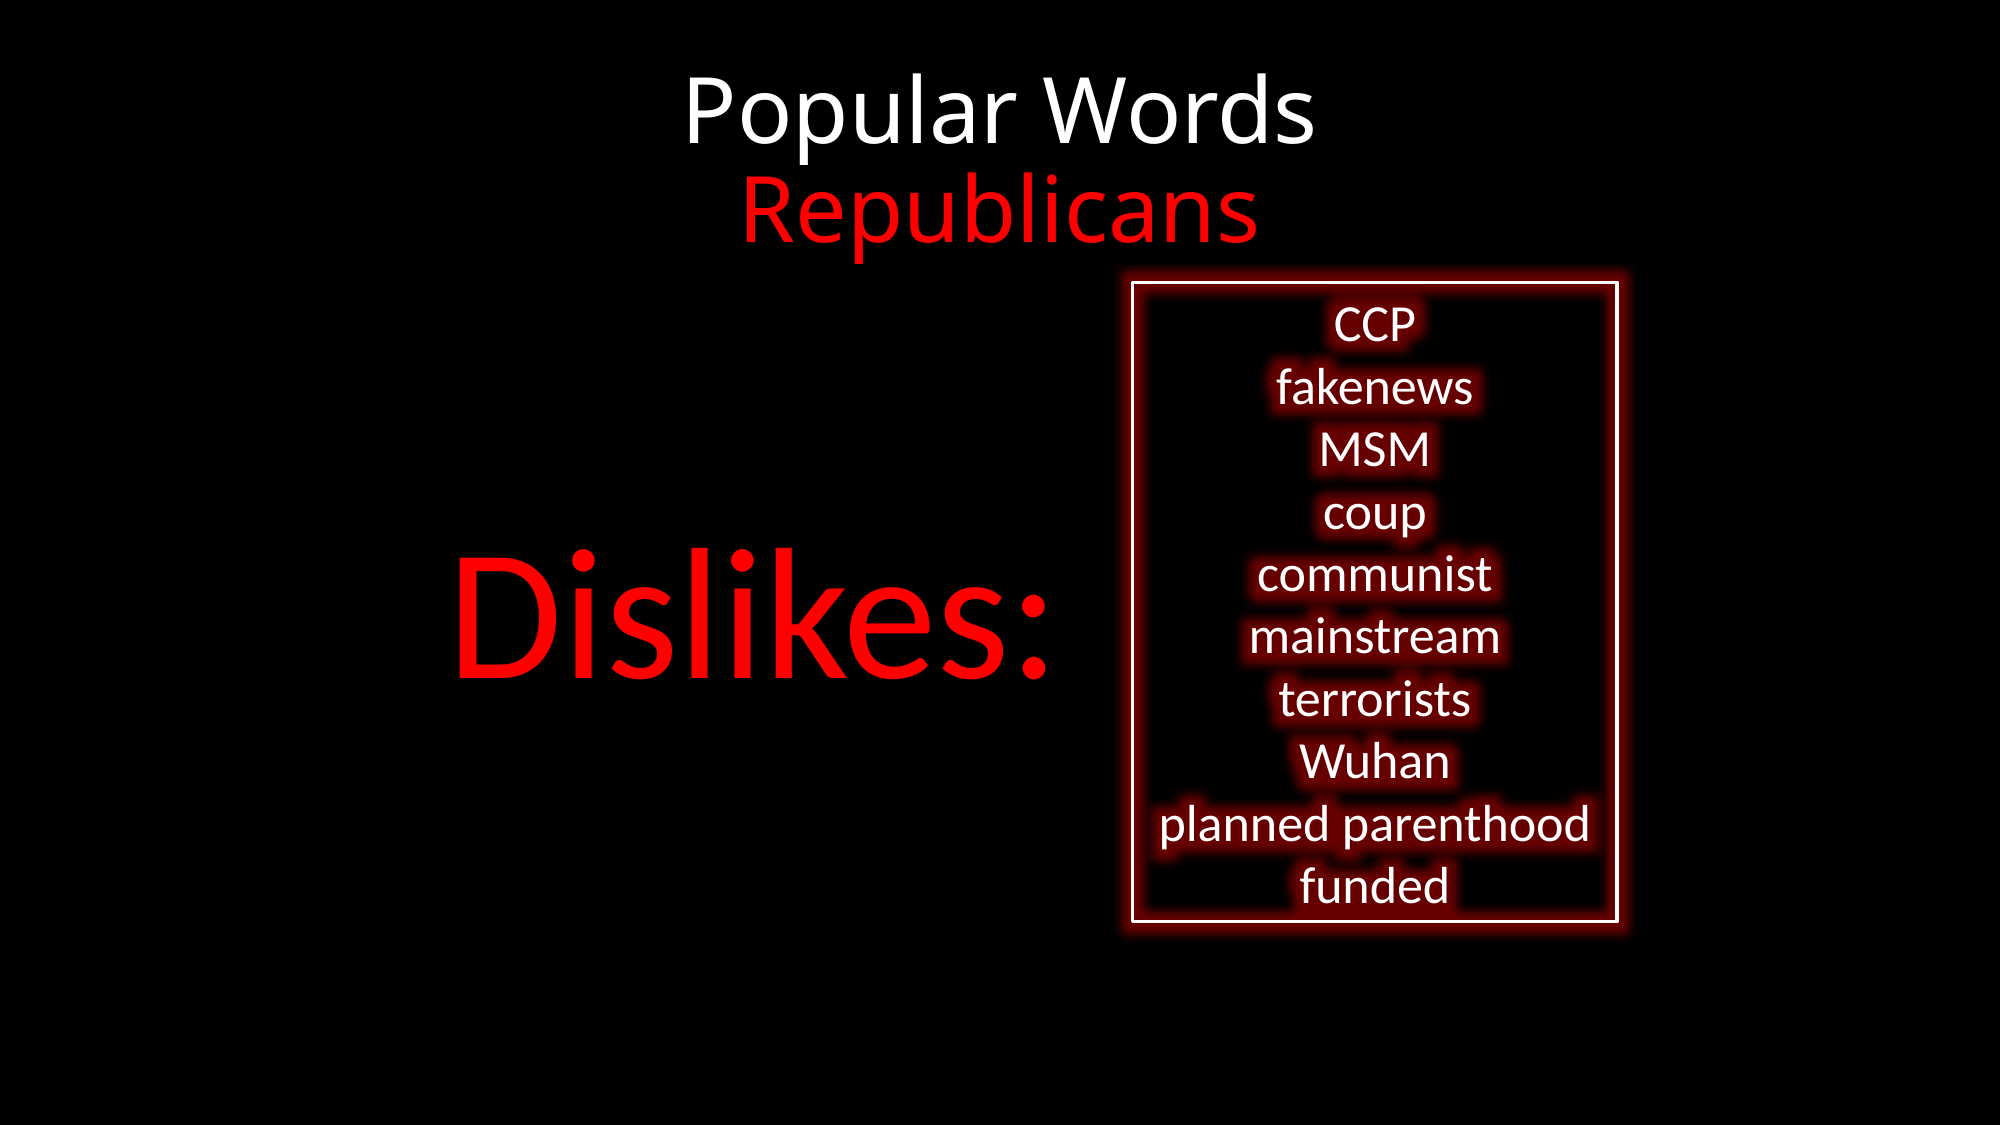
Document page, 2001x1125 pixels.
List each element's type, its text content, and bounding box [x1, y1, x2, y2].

text_box Dislikes: [218, 484, 1116, 724]
title Popular Words Republicans [137, 54, 1863, 272]
text_box CCP fakenews MSM coup communist mainstream terrorists Wuhan planned parenthood funded [1132, 282, 1618, 922]
